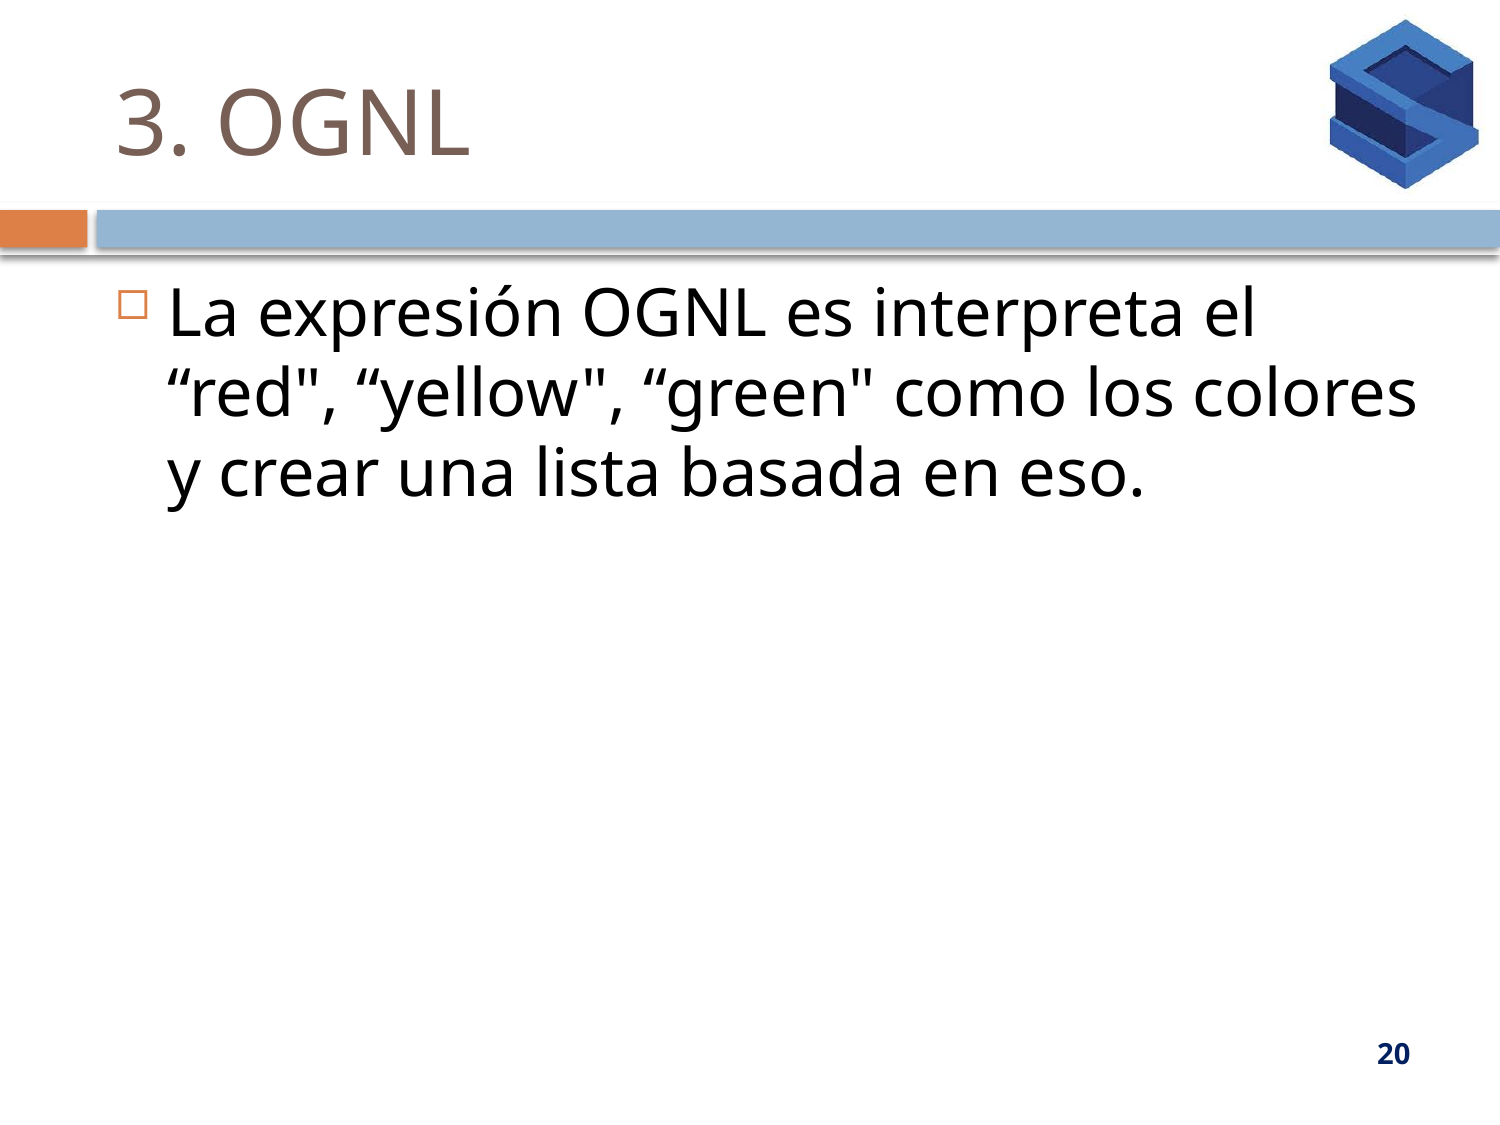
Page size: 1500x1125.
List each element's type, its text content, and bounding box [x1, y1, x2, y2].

slide_number 20 [1350, 1034, 1438, 1075]
title 3. OGNL [100, 37, 1438, 200]
list La expresión OGNL es interpreta el “red", “yellow", “green" como los colores y crear una lista basada en eso. [100, 262, 1438, 1000]
picture [1307, 7, 1500, 201]
